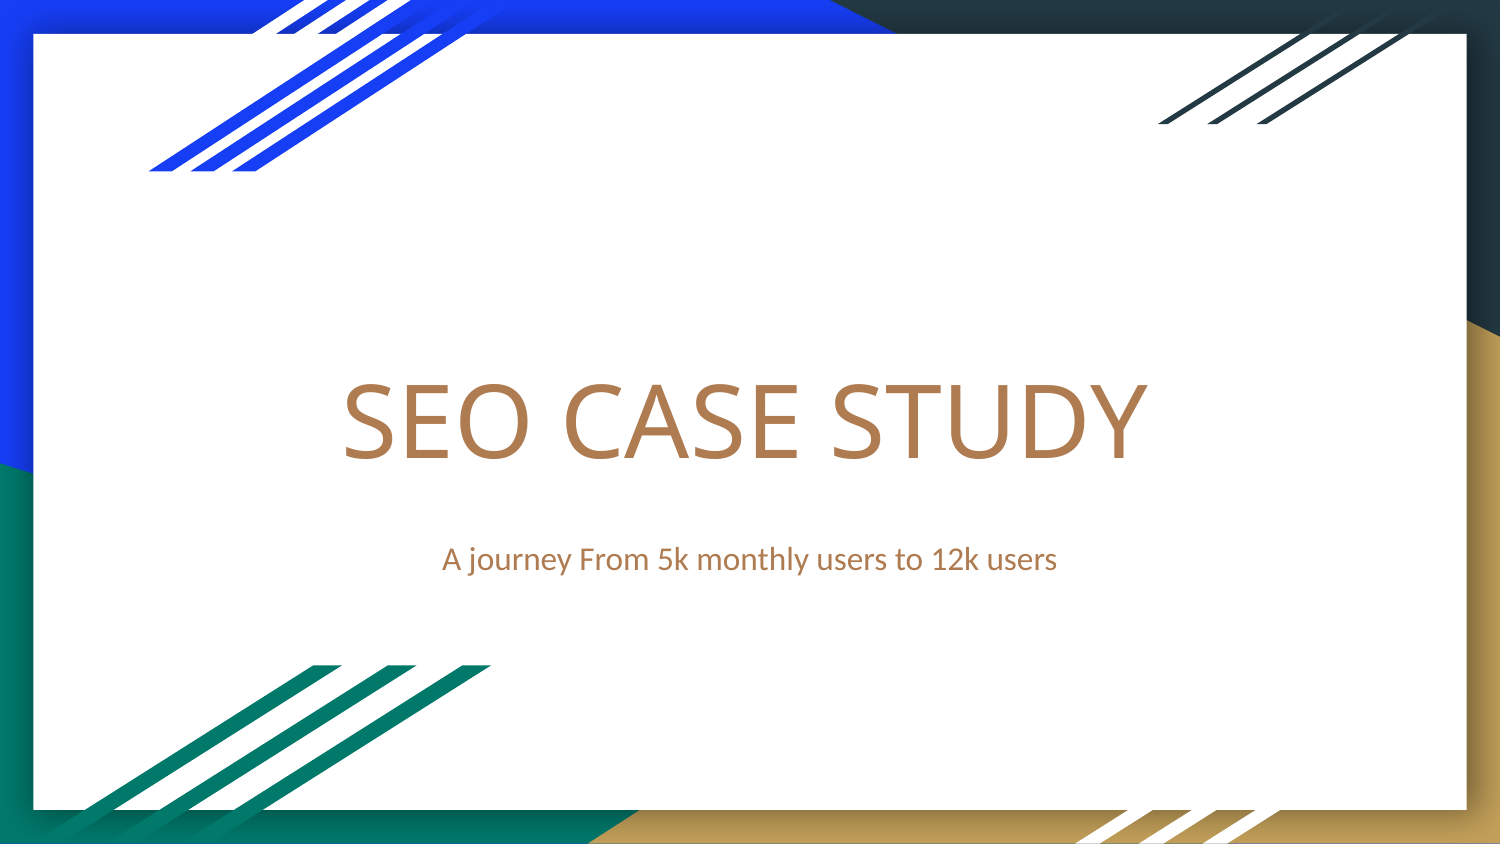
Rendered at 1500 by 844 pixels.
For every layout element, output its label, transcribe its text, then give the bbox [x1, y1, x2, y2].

title SEO CASE STUDY [304, 298, 1185, 537]
subtitle A journey From 5k monthly users to 12k users [310, 522, 1190, 609]
